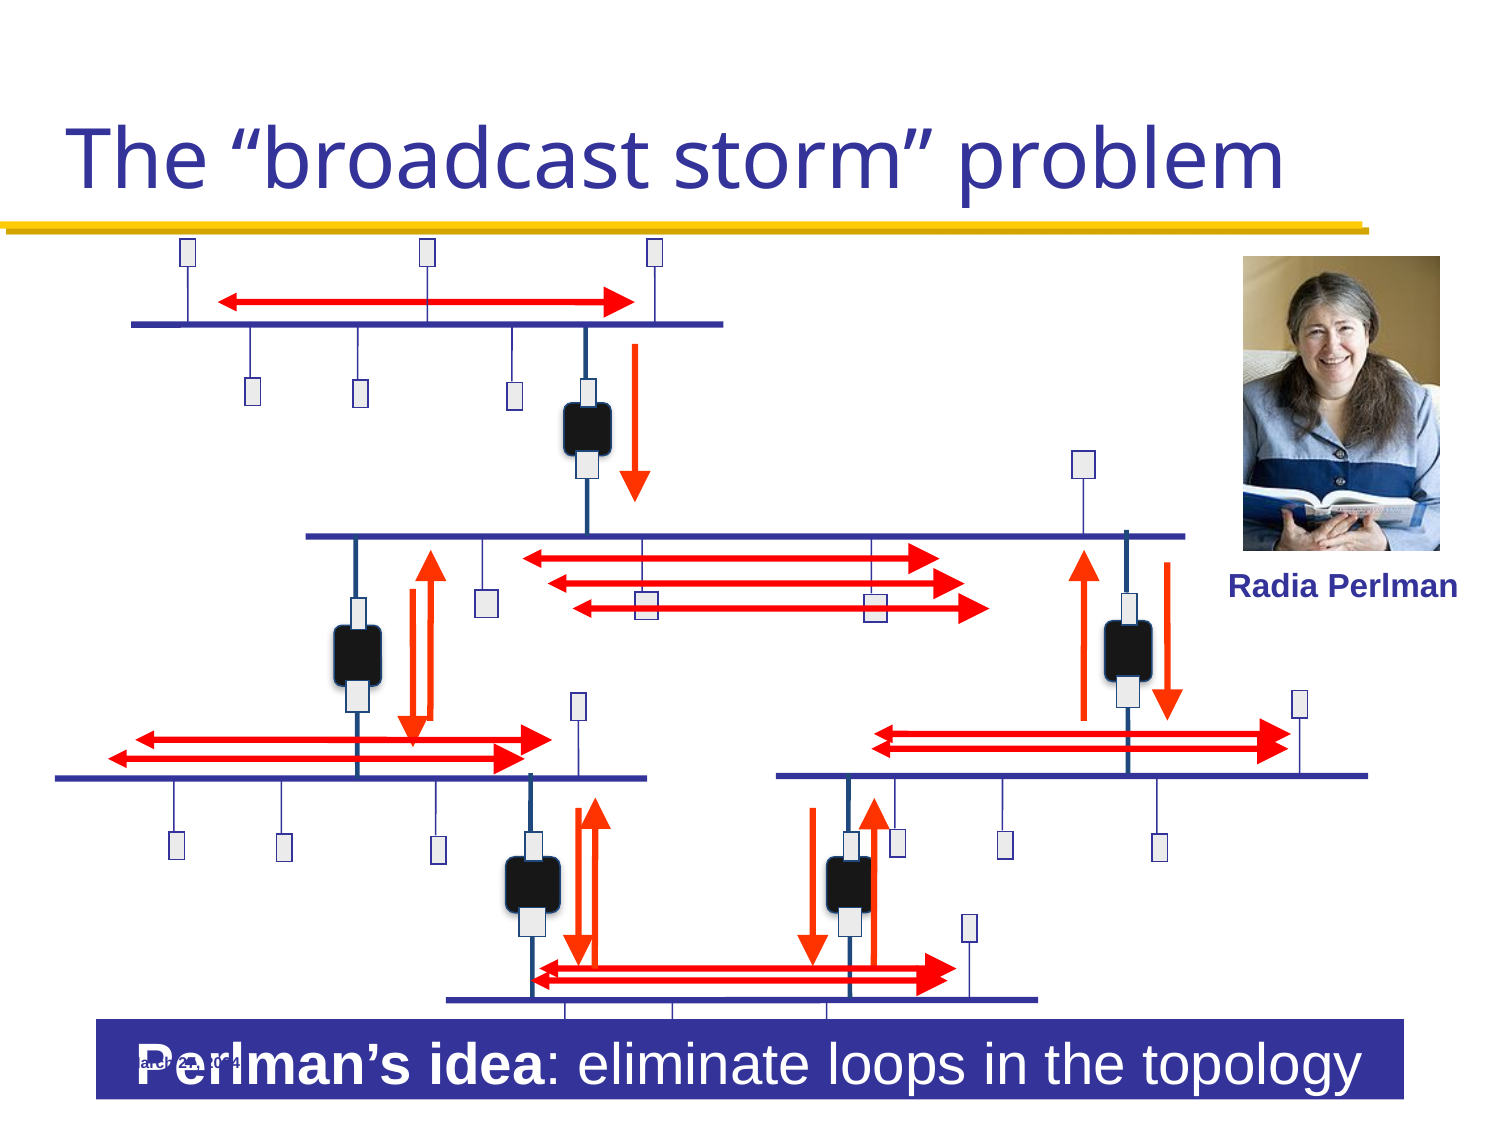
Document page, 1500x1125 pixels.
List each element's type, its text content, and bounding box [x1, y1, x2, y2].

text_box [826, 772, 875, 999]
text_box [775, 690, 1369, 862]
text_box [130, 238, 724, 411]
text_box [54, 692, 648, 865]
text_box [333, 534, 382, 779]
slide_number 45 [1312, 1024, 1413, 1101]
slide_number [112, 1024, 426, 1101]
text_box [305, 450, 1186, 622]
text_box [1104, 529, 1153, 775]
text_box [505, 772, 561, 913]
title The “broadcast storm” problem [49, 24, 1451, 213]
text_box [563, 419, 612, 537]
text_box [1216, 256, 1471, 618]
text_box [445, 914, 1039, 1086]
text_box Perlman’s idea: eliminate loops in the topology [96, 1019, 1404, 1100]
